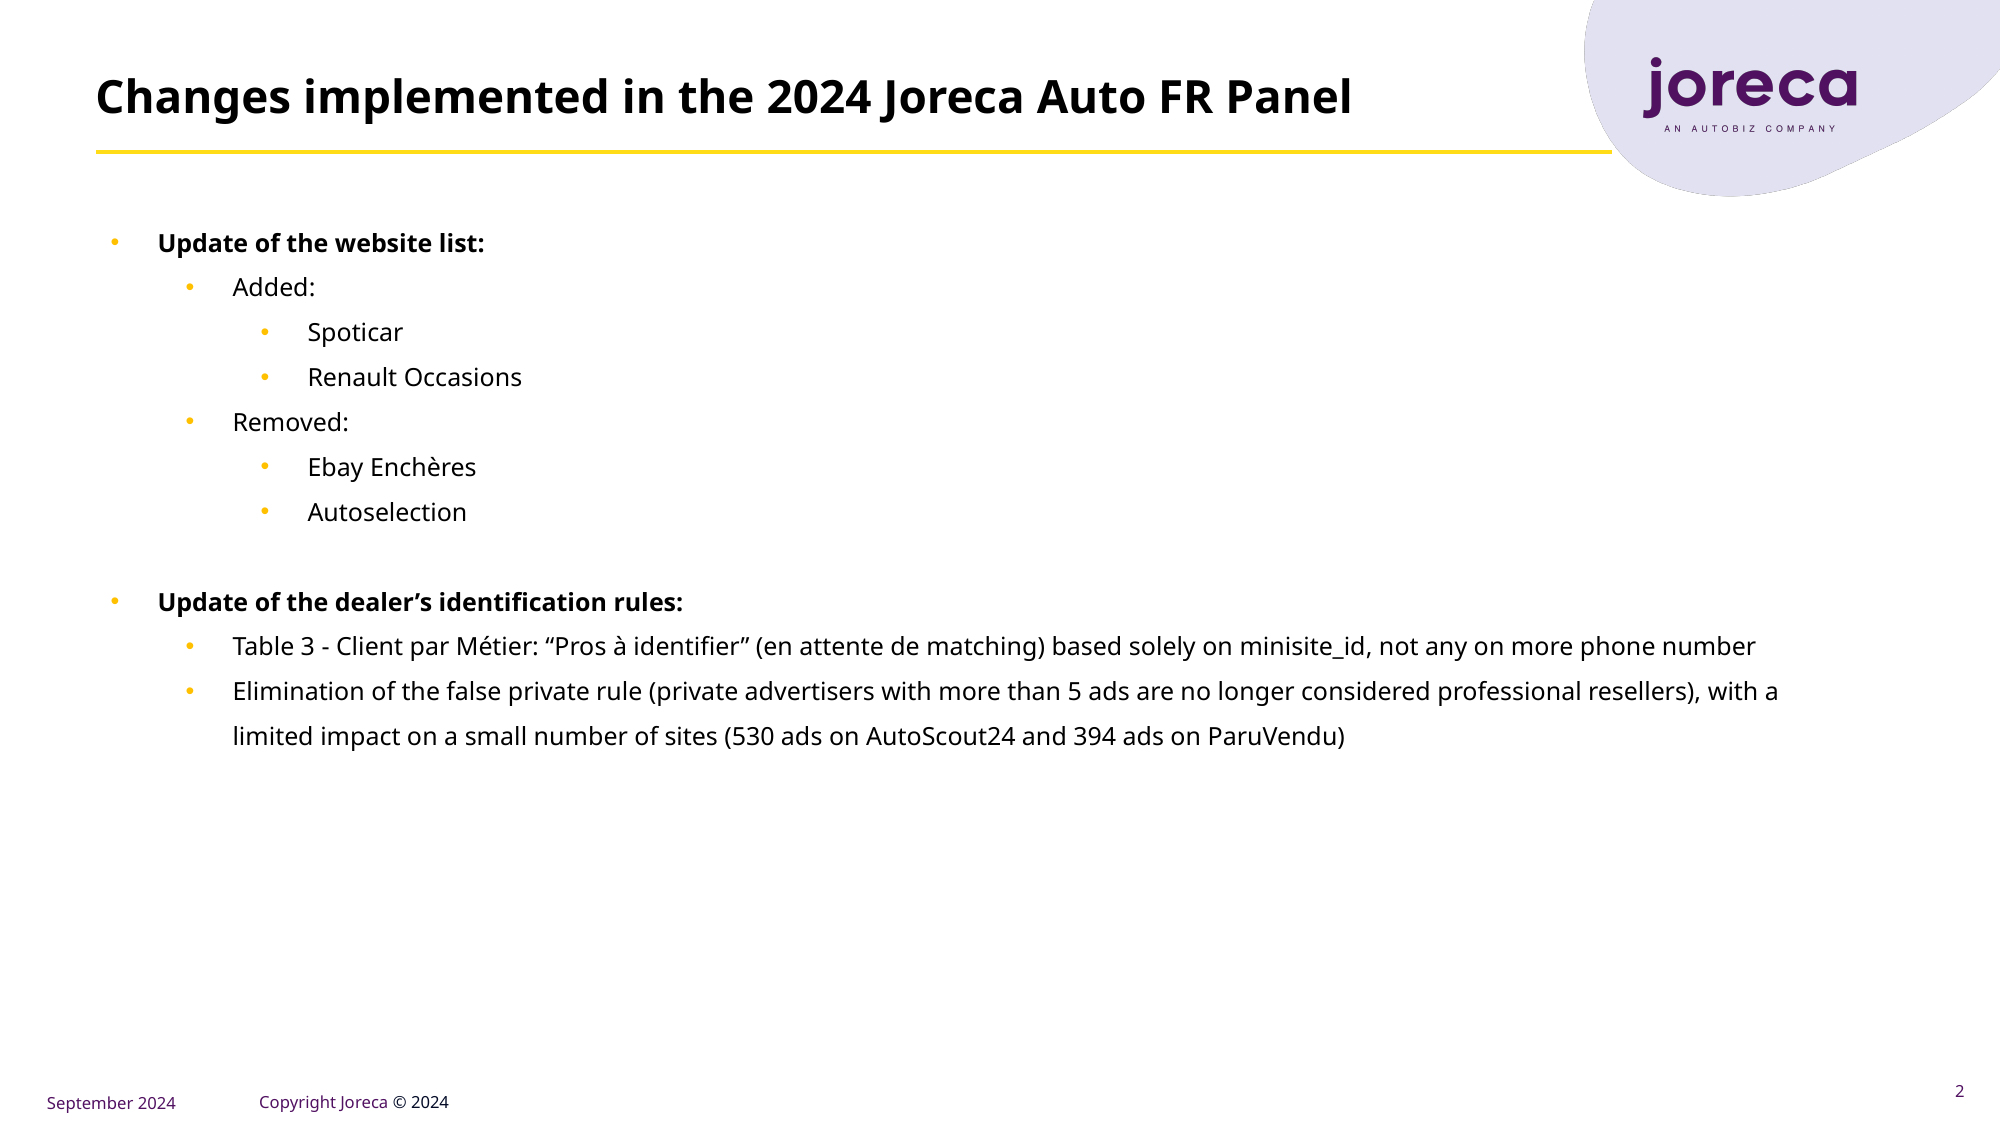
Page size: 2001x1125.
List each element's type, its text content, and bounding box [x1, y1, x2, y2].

title Changes implemented in the 2024 Joreca Auto FR Panel [80, 40, 1572, 132]
picture [1542, 0, 2000, 204]
text_box Update of the website list: Added: Spoticar Renault Occasions Removed: Ebay Enchères Autoselection Update of the dealer’s identification rules: Table 3 - Client par Métier: “Pros à identifier” (en attente de matching) based solely on minisite_id, not any on more phone number Elimination of the false private rule (private advertisers with more than 5 ads are no longer considered professional resellers), with a limited impact on a small number of sites (530 ads on AutoScout24 and 394 ads on ParuVendu) [95, 204, 1820, 818]
